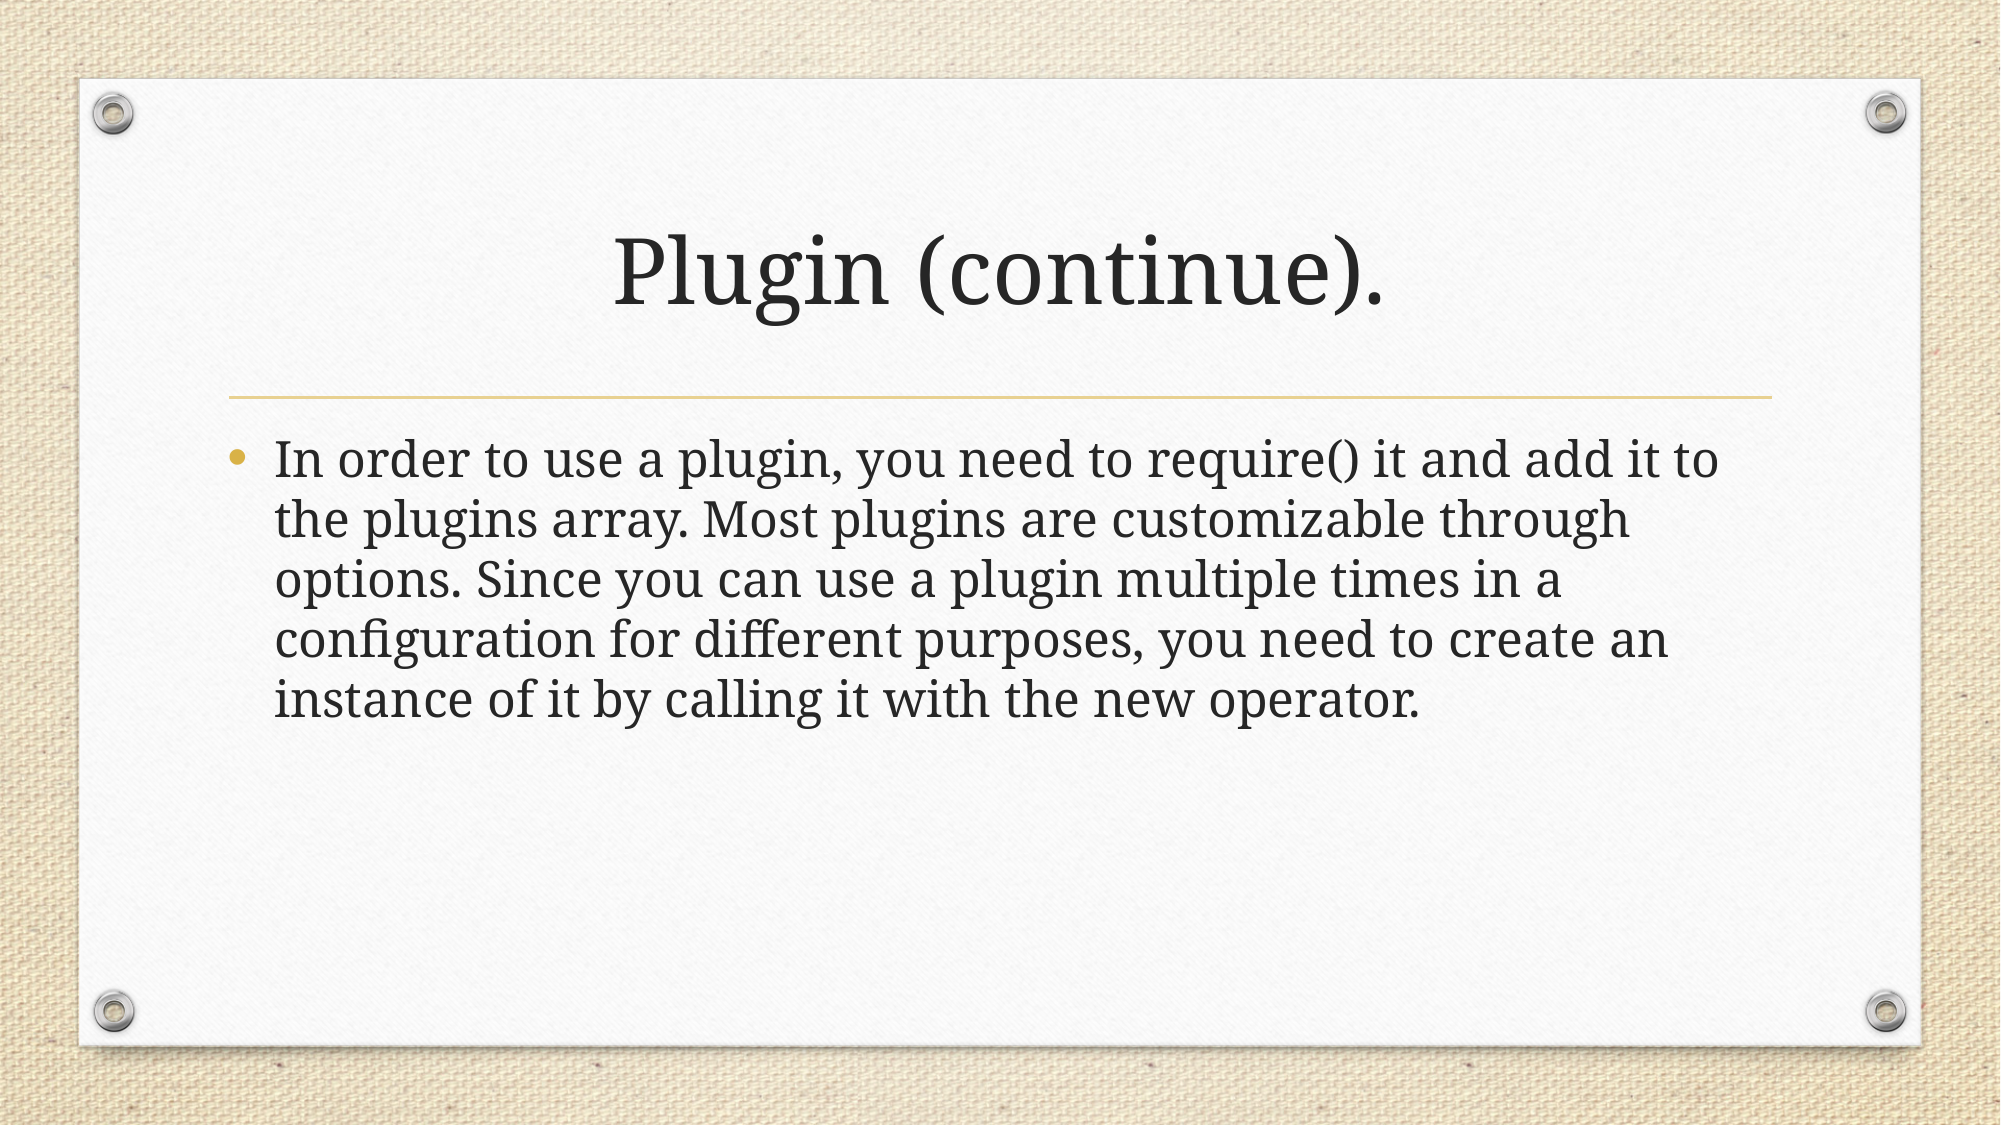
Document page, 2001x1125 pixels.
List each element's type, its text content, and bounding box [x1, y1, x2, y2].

picture [0, 0, 2001, 1125]
title Plugin (continue). [212, 161, 1788, 375]
list In order to use a plugin, you need to require() it and add it to the plugins array. Most plugins are customizable through options. Since you can use a plugin multiple times in a configuration for different purposes, you need to create an instance of it by calling it with the new operator. [212, 419, 1788, 964]
